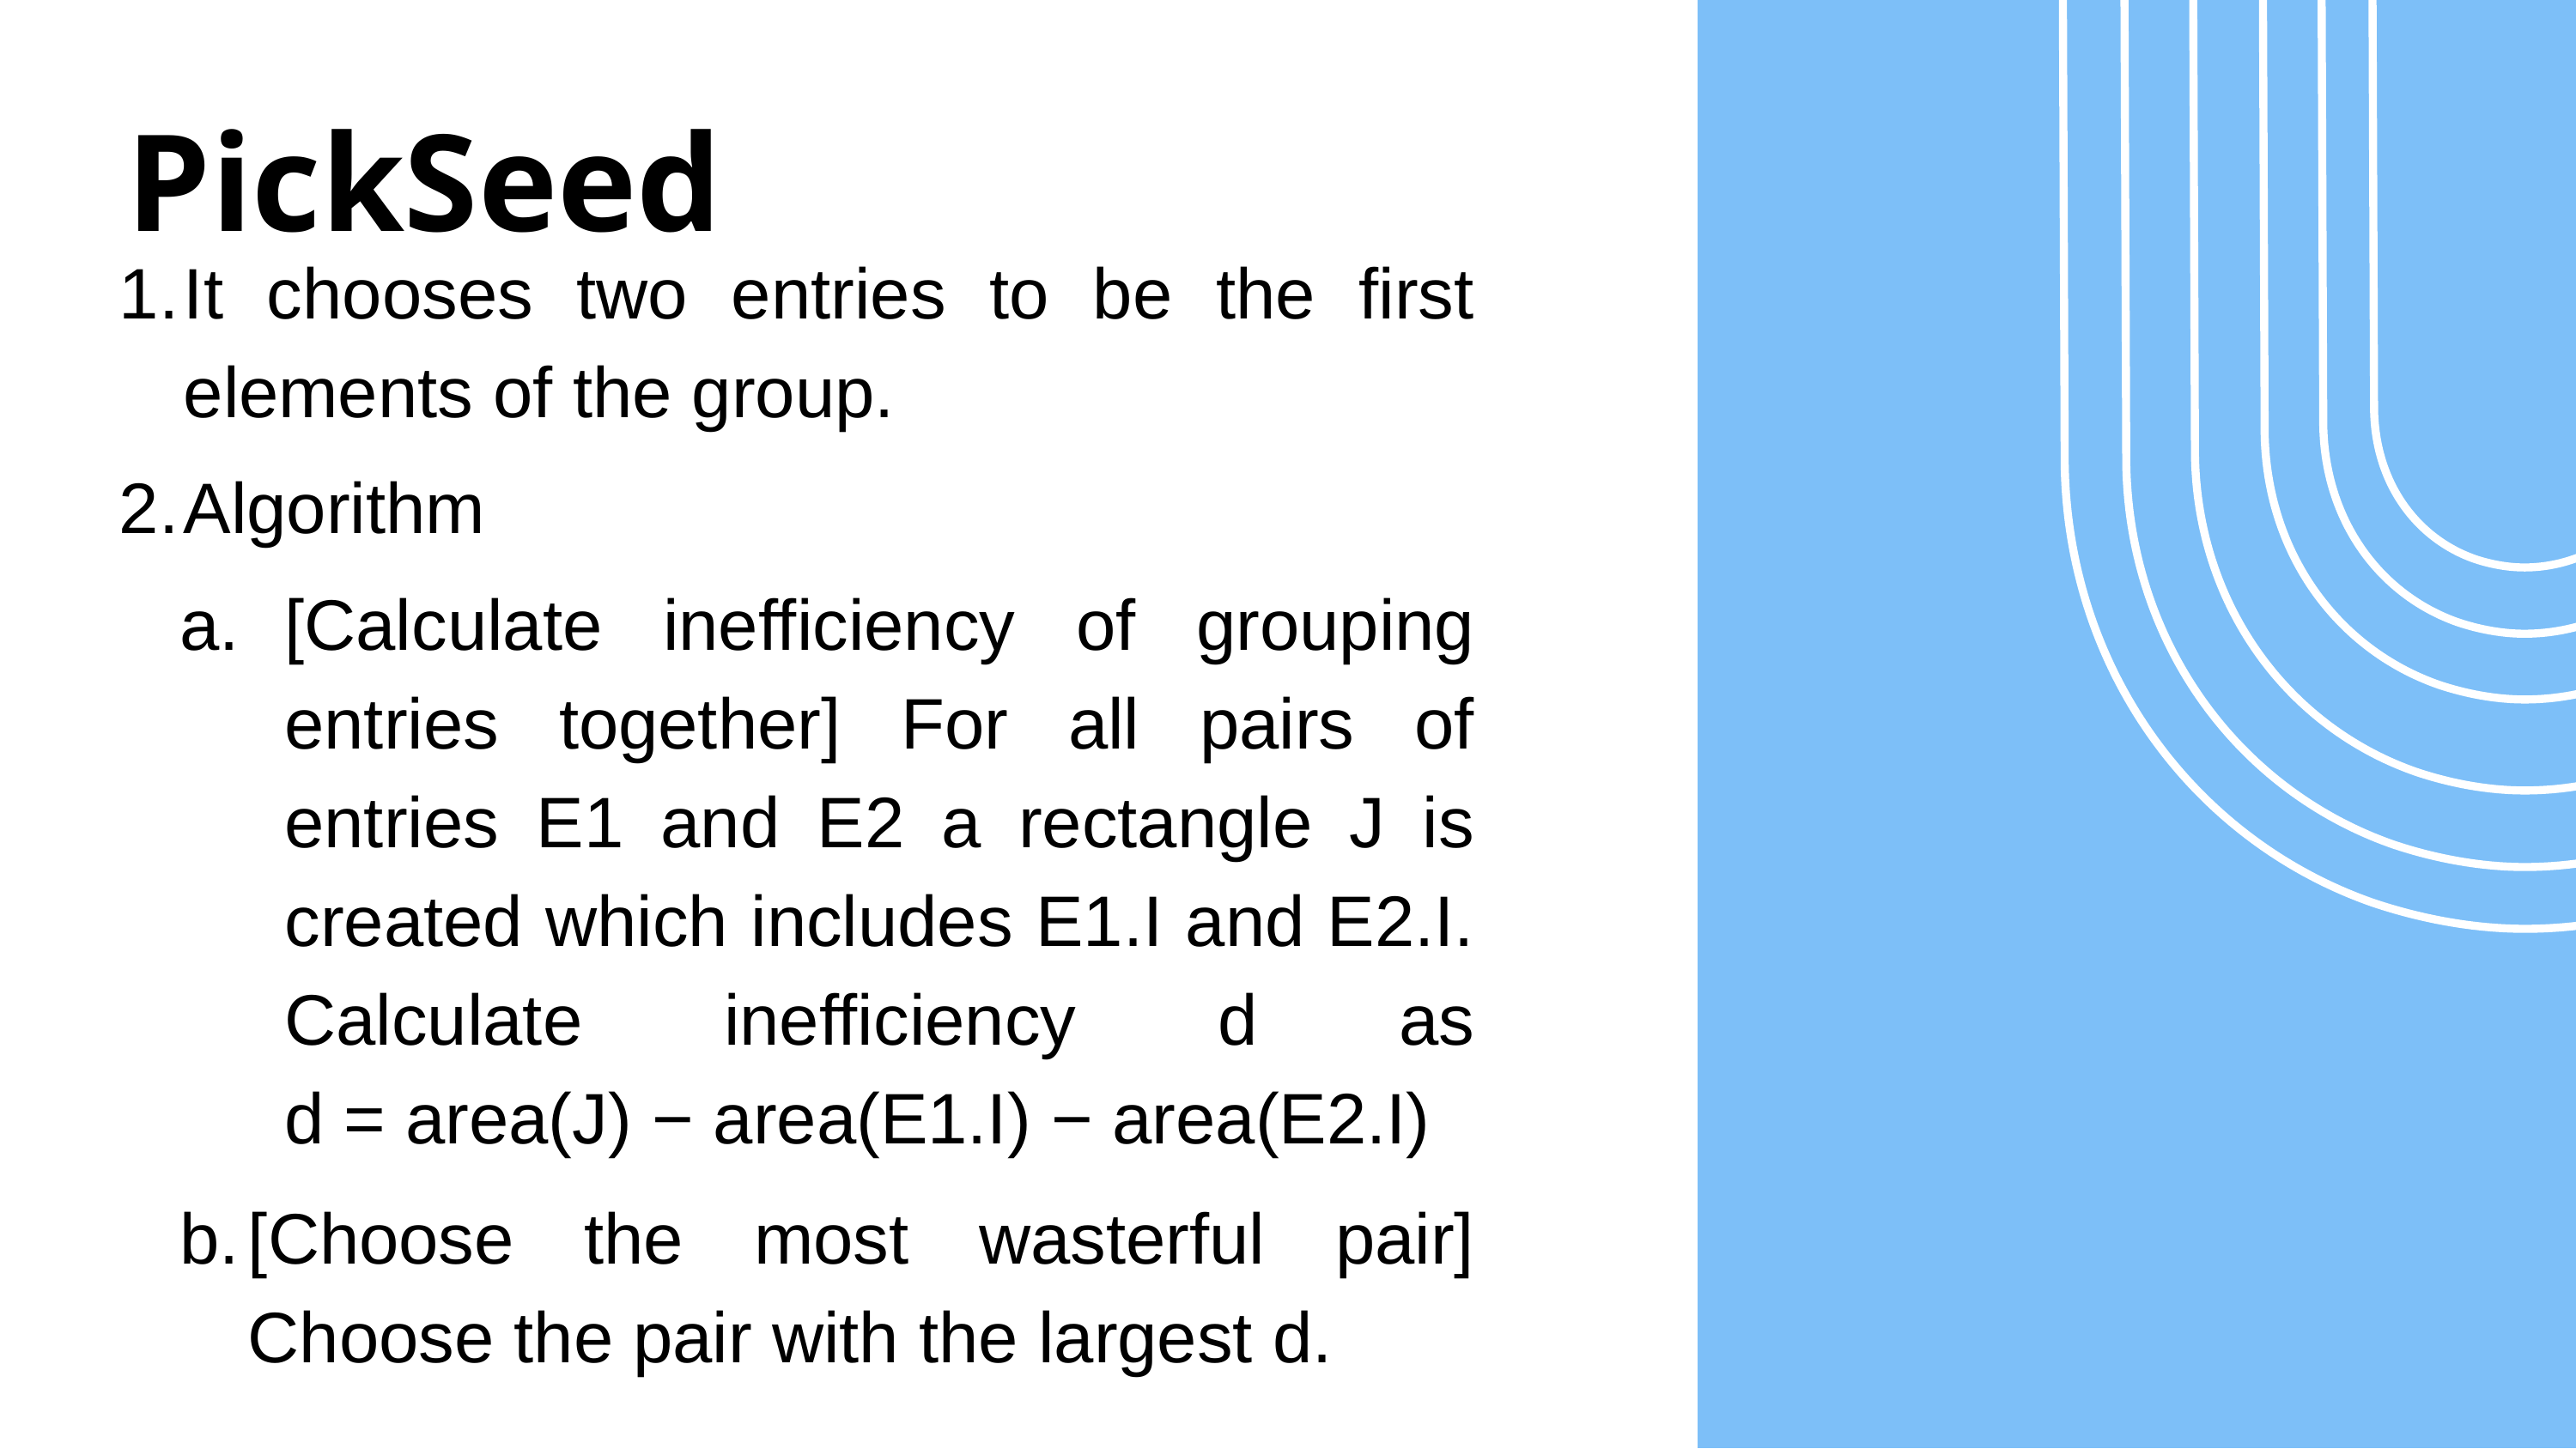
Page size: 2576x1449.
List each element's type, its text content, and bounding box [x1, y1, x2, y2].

text_box PickSeed [126, 64, 1347, 258]
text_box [2063, 0, 2576, 930]
text_box It chooses two entries to be the first elements of the group. Algorithm [Calculate inefficiency of grouping entries together] For all pairs of entries E1 and E2 a rectangle J is created which includes E1.I and E2.I. Calculate inefficiency d as d = area(J) − area(E1.I) − area(E2.I) [Choose the most wasterful pair] Choose the pair with the largest d. [106, 227, 1489, 1384]
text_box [1697, 0, 2576, 1449]
